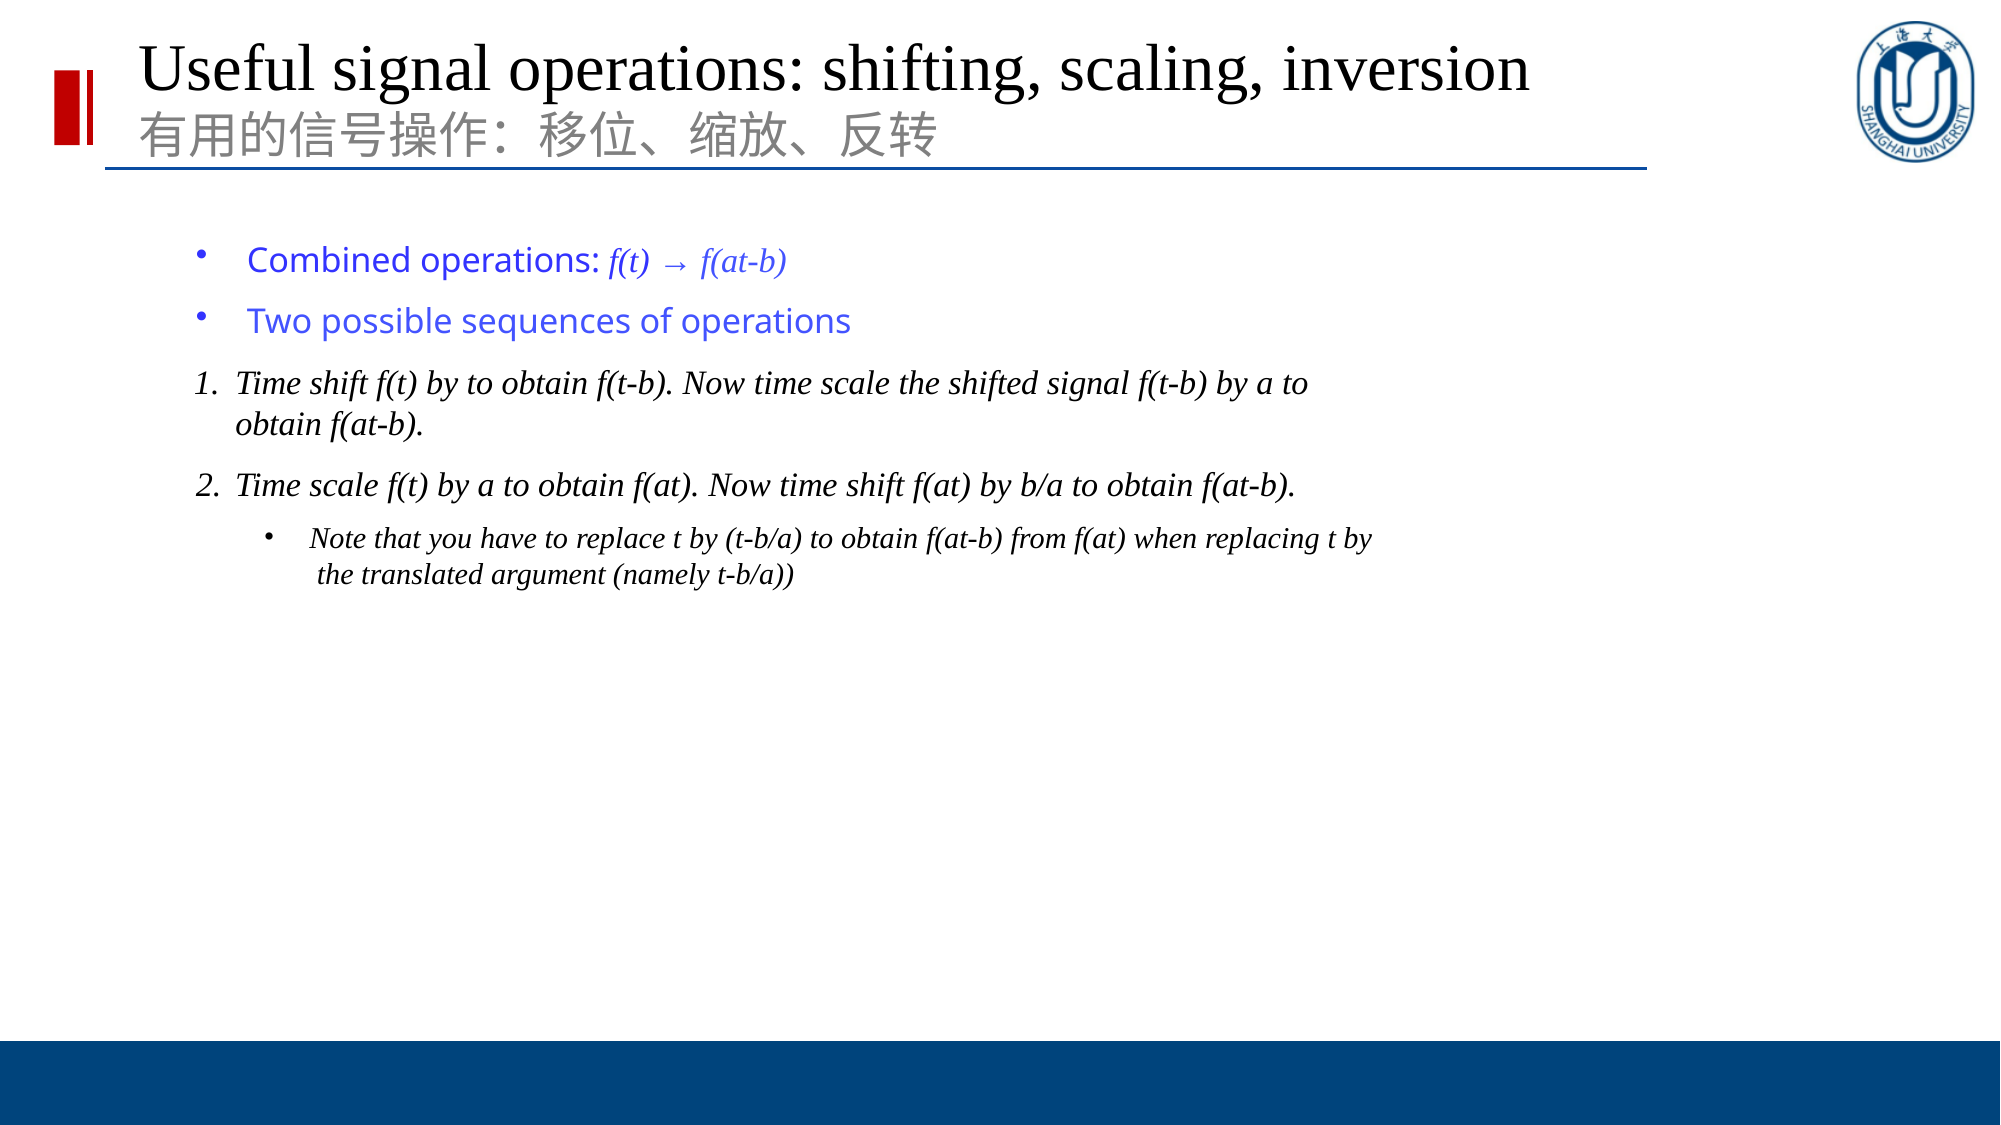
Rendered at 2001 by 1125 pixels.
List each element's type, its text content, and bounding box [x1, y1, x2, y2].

picture [1855, 21, 1978, 163]
title Useful signal operations: shifting, scaling, inversion 有用的信号操作：移位、缩放、反转 [136, 21, 1619, 244]
text_box Combined operations: f(t) → f(at-b) Two possible sequences of operations Time shift f(t) by to obtain f(t-b). Now time scale the shifted signal f(t-b) by a to obtain f(at-b). Time scale f(t) by a to obtain f(at). Now time shift f(at) by b/a to obtain f(at-b). Note that you have to replace t by (t-b/a) to obtain f(at-b) from f(at) when replacing t by the translated argument (namely t-b/a)) [193, 244, 1378, 591]
